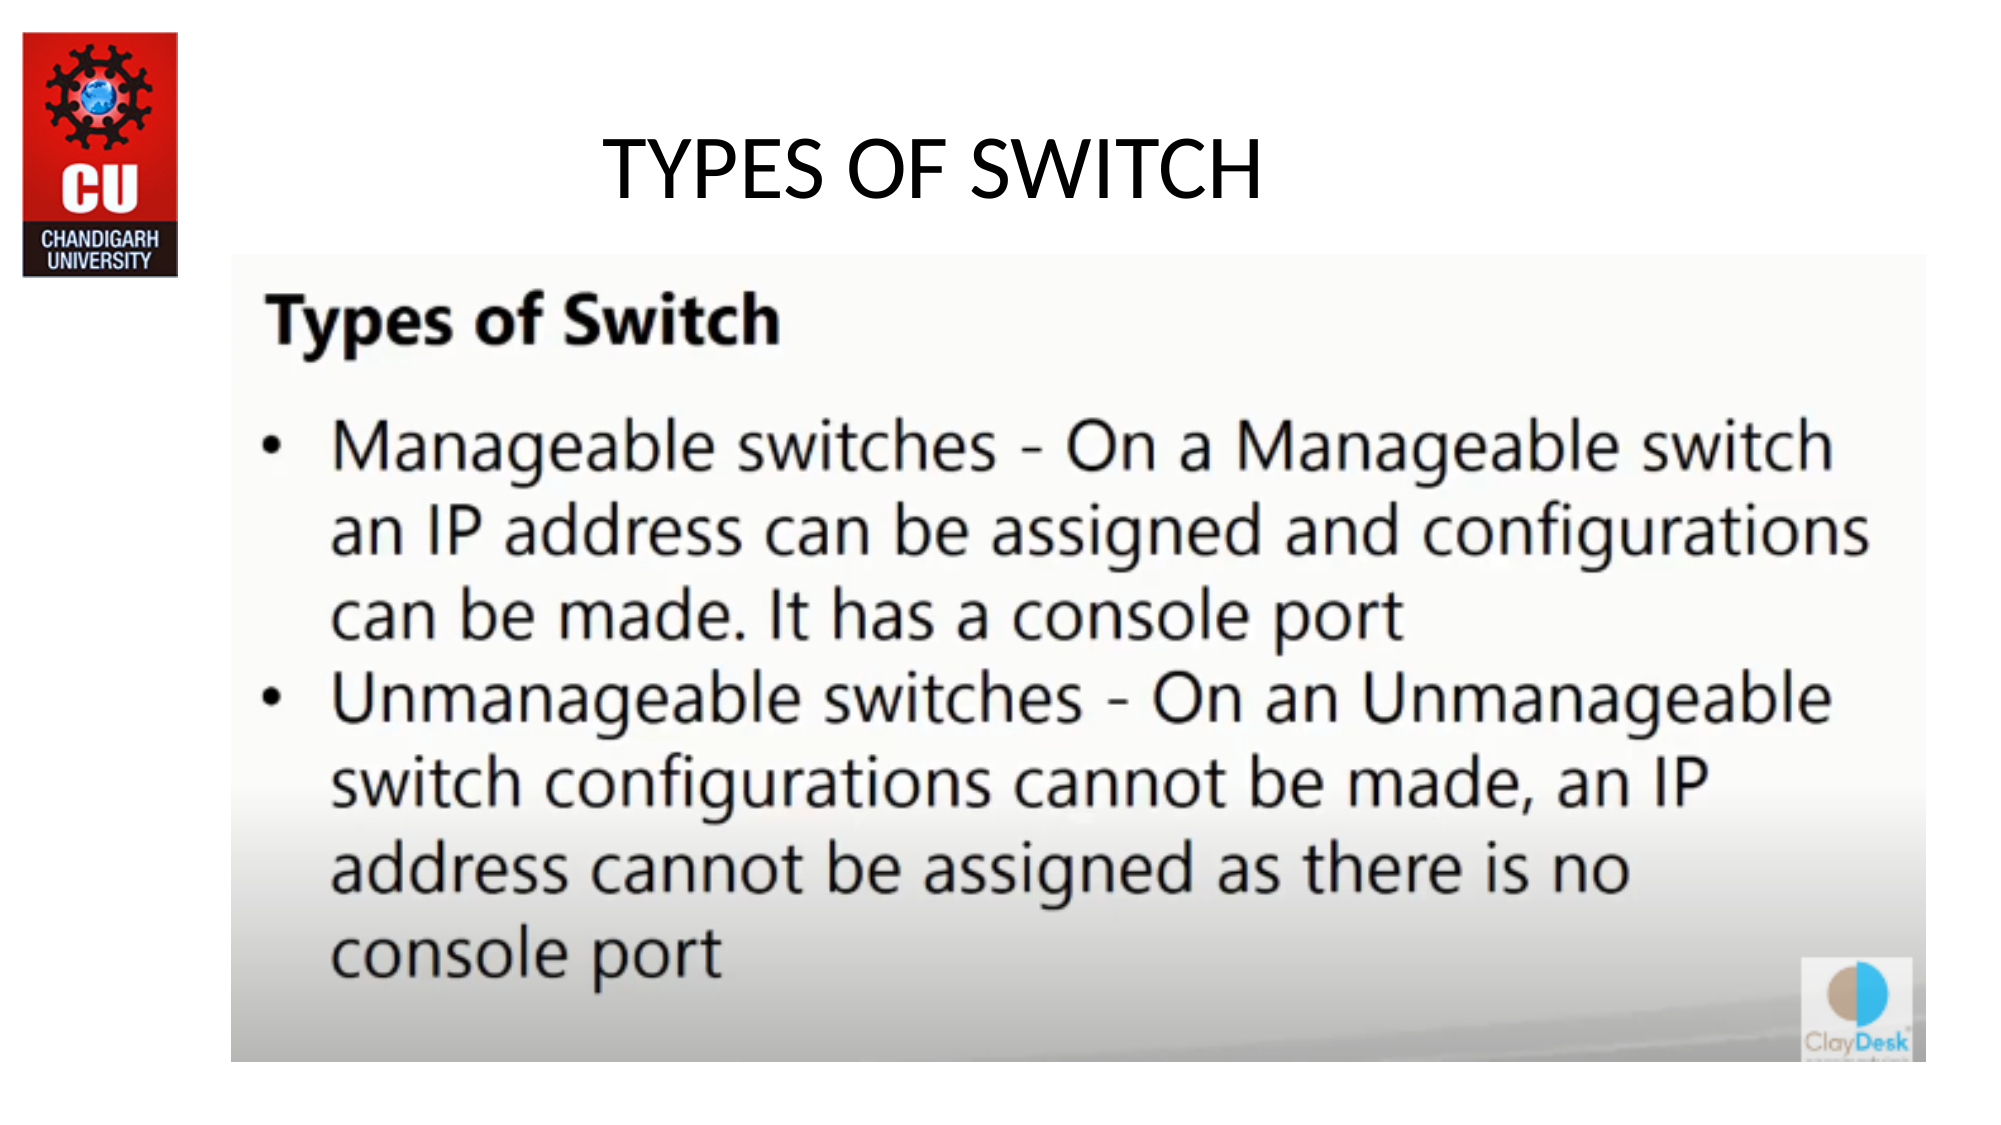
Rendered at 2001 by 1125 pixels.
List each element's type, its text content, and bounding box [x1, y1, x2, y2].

title TYPES OF SWITCH [182, 59, 1863, 278]
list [230, 254, 1926, 1062]
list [22, 31, 178, 278]
